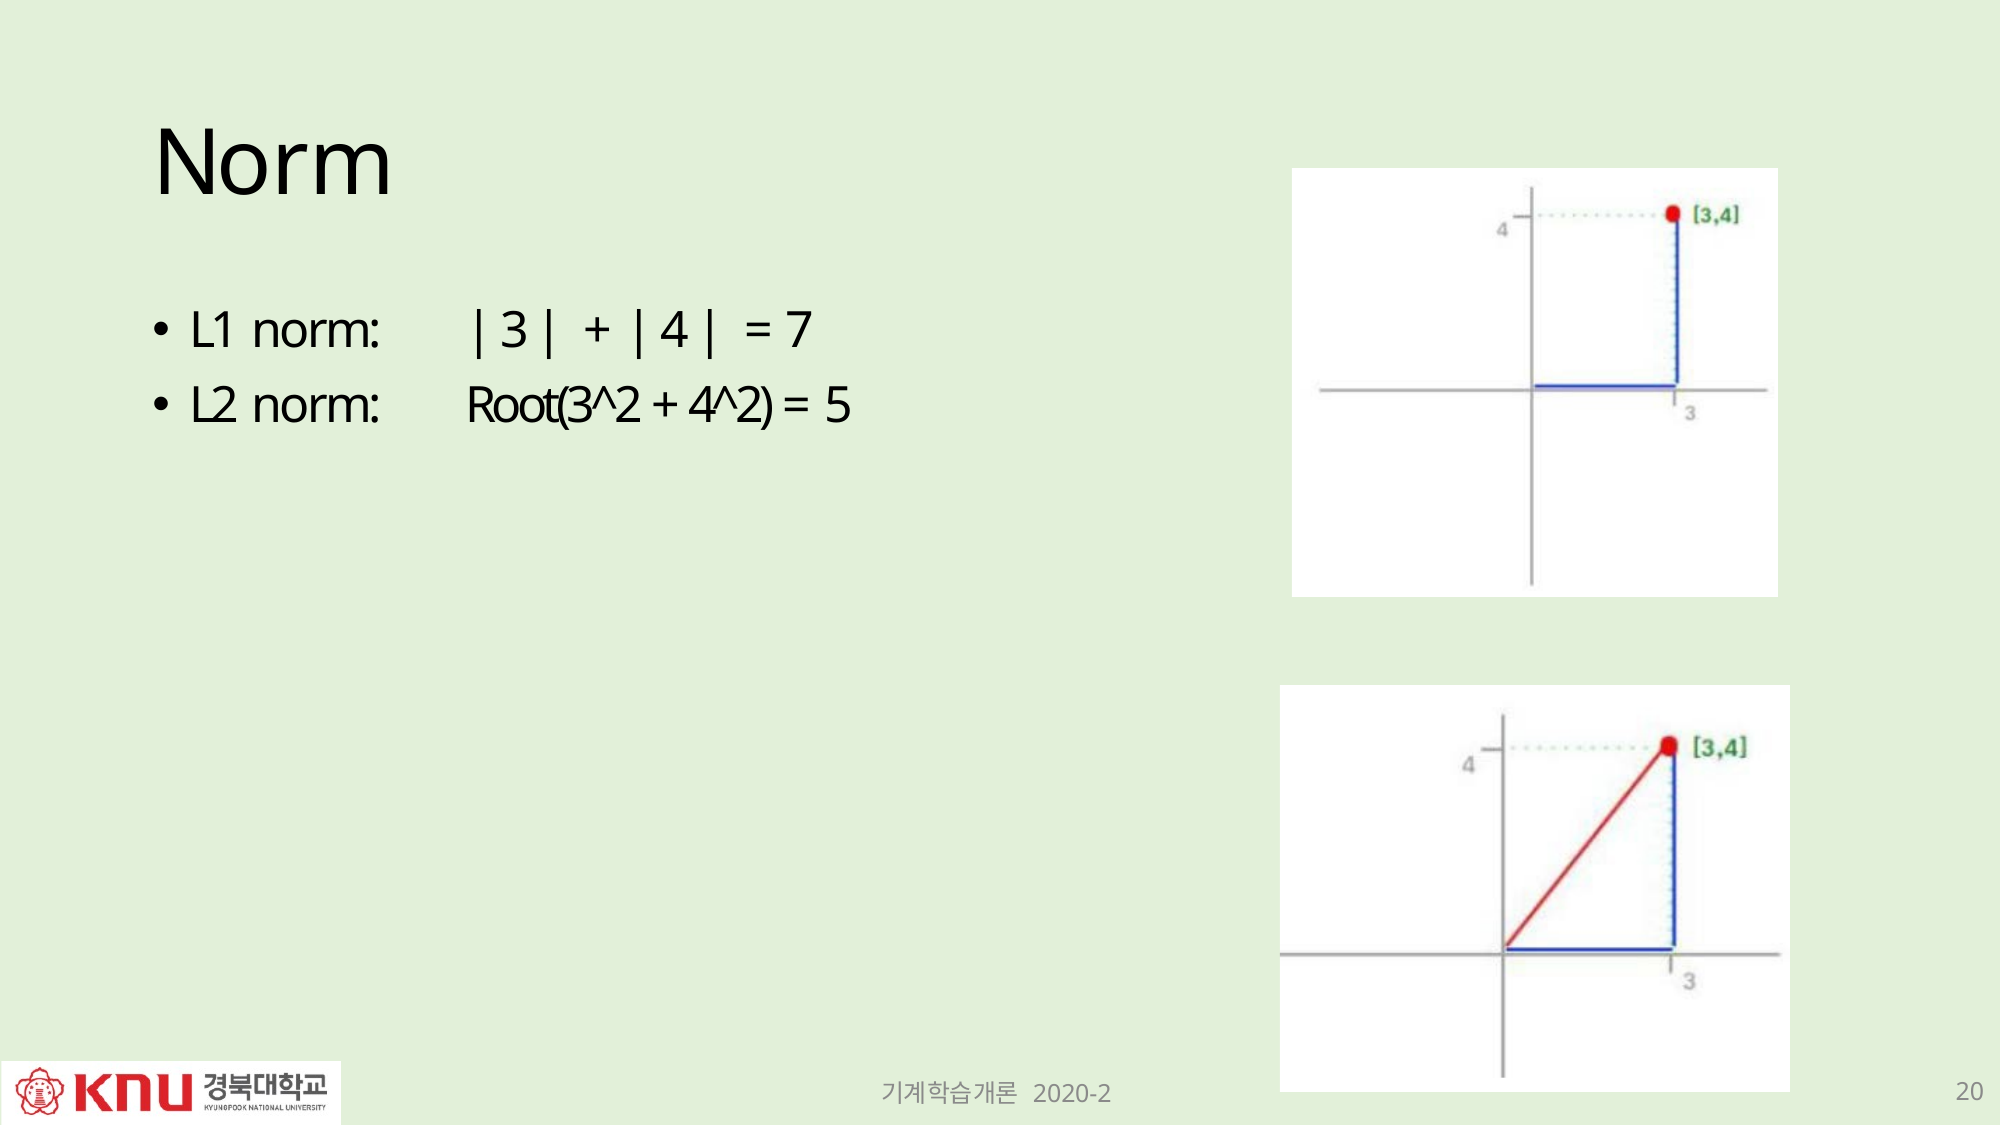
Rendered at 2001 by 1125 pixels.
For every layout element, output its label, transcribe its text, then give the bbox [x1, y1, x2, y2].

text_box [1, 1061, 341, 1125]
text_box [0, 0, 2000, 1125]
text_box [1291, 168, 1778, 597]
slide_number 20 [1949, 1071, 1990, 1125]
title Norm [150, 100, 404, 280]
text_box L1 norm: |3| + |4| = 7 L2 norm: Root(3^2 + 4^2) = 5 [150, 280, 878, 433]
text_box [1279, 685, 1790, 1092]
footer 기계학습개론 2020-2 [878, 1073, 1121, 1125]
